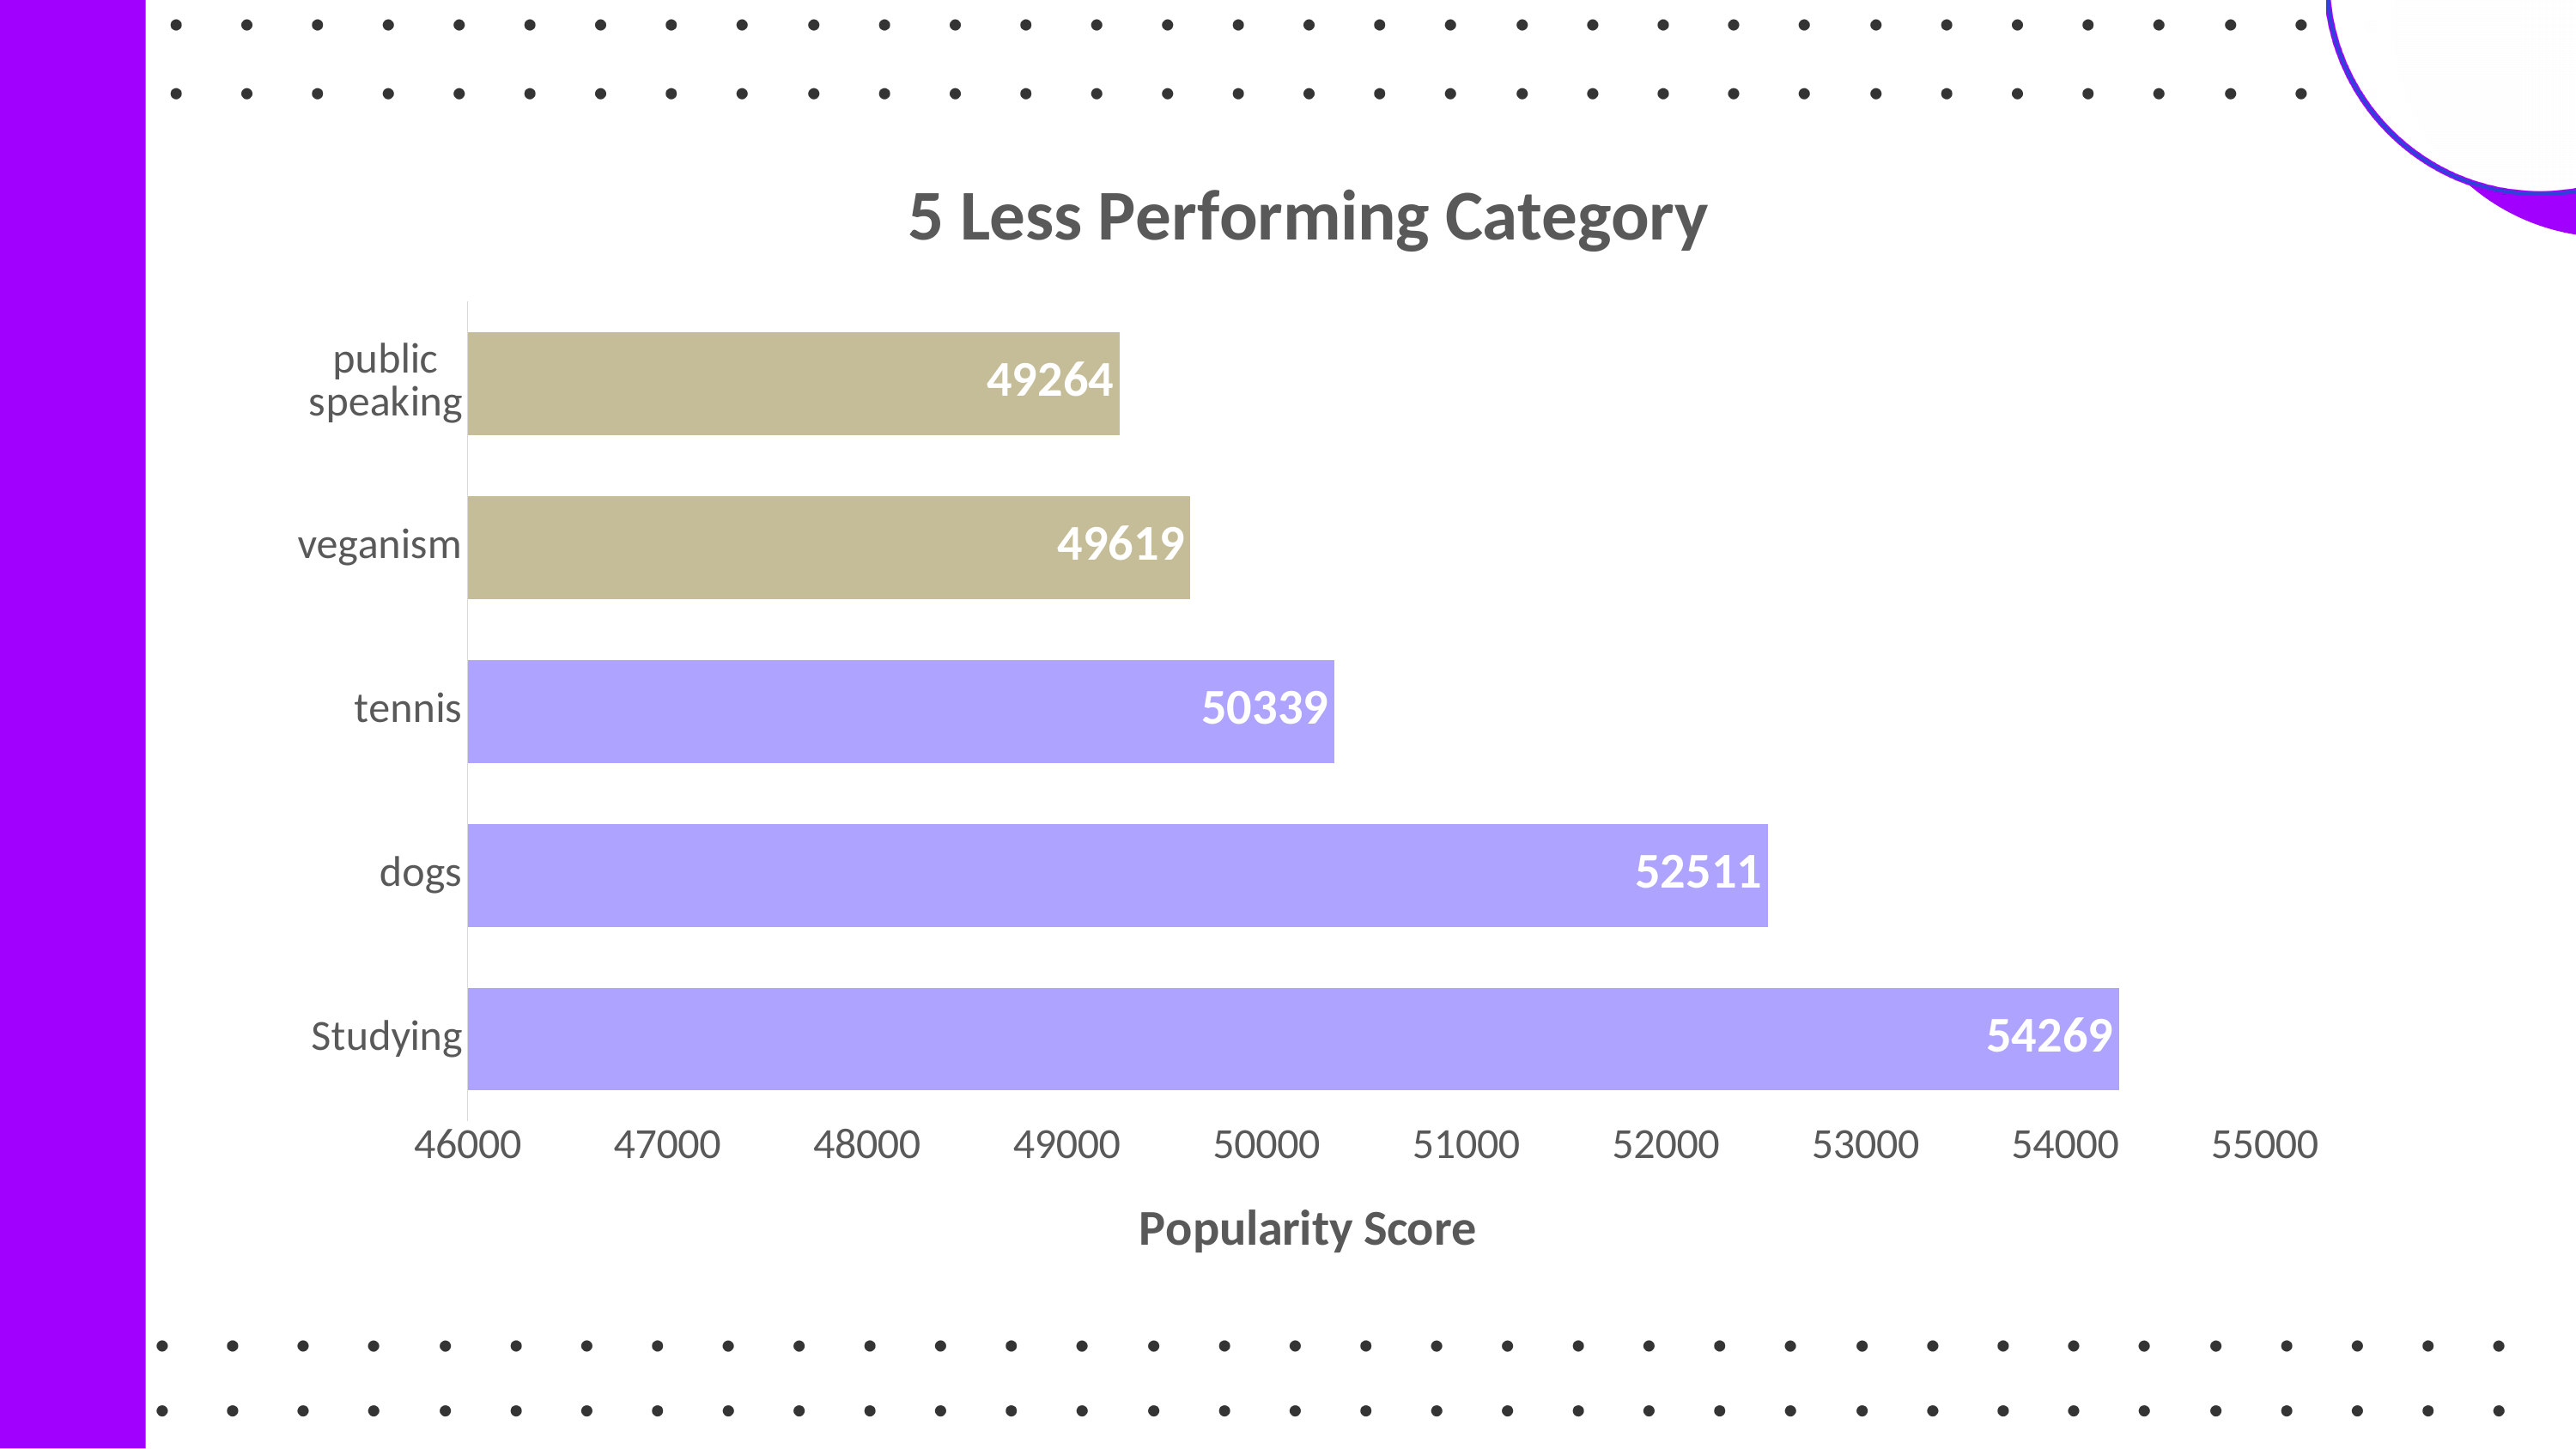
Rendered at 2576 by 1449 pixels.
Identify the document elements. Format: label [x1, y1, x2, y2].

text_box [92, 0, 2321, 103]
chart [254, 133, 2362, 1294]
text_box [77, 1336, 2509, 1449]
text_box [0, 0, 146, 1449]
text_box [2325, 0, 2576, 238]
